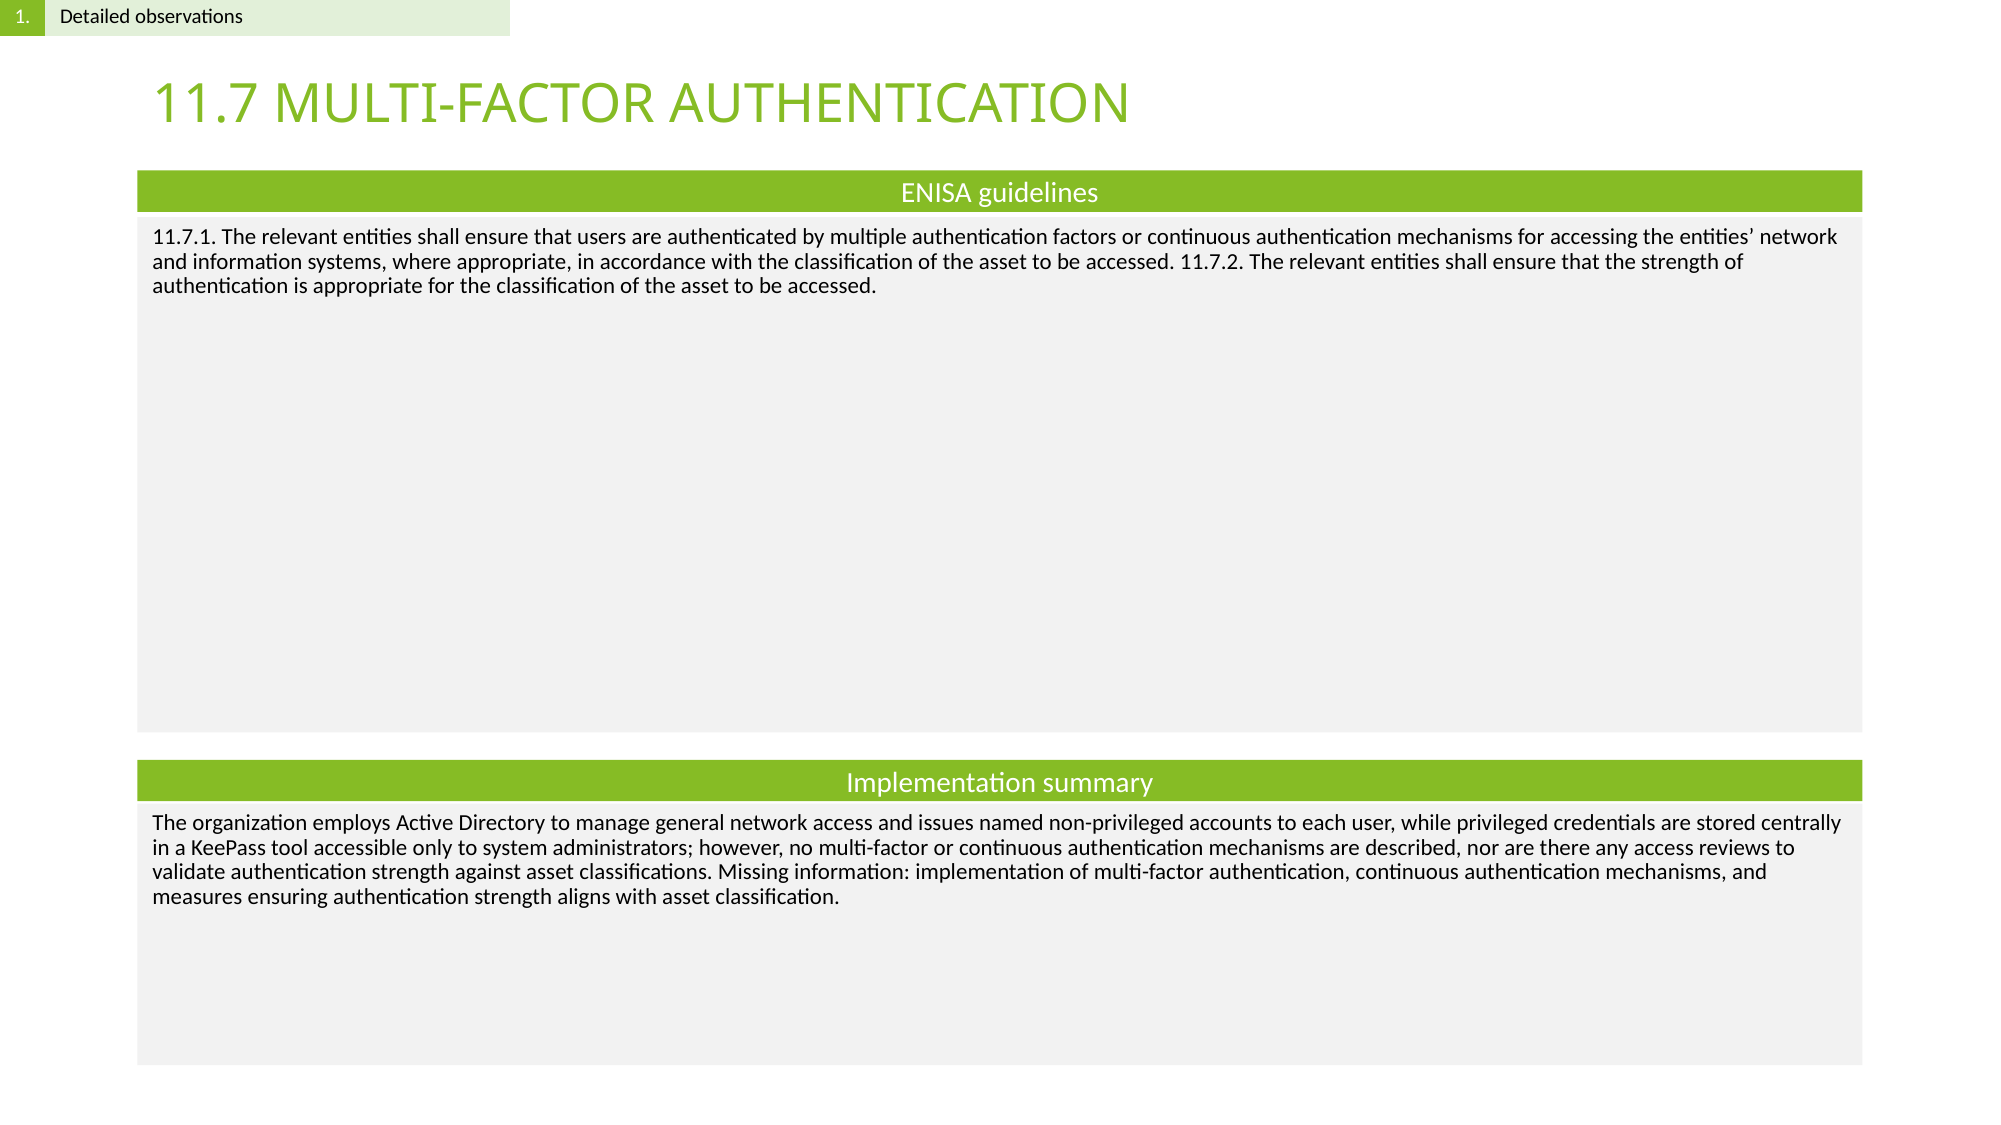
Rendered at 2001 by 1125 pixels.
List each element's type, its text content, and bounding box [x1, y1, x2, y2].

title 11.7 MULTI-FACTOR AUTHENTICATION [137, 59, 1863, 150]
list 11.7.1. The relevant entities shall ensure that users are authenticated by multiple authentication factors or continuous authentication mechanisms for accessing the entities’ network and information systems, where appropriate, in accordance with the classification of the asset to be accessed. 11.7.2. The relevant entities shall ensure that the strength of authentication is appropriate for the classification of the asset to be accessed. [137, 217, 1863, 733]
list The organization employs Active Directory to manage general network access and issues named non-privileged accounts to each user, while privileged credentials are stored centrally in a KeePass tool accessible only to system administrators; however, no multi-factor or continuous authentication mechanisms are described, nor are there any access reviews to validate authentication strength against asset classifications. Missing information: implementation of multi-factor authentication, continuous authentication mechanisms, and measures ensuring authentication strength aligns with asset classification. [137, 803, 1863, 1066]
